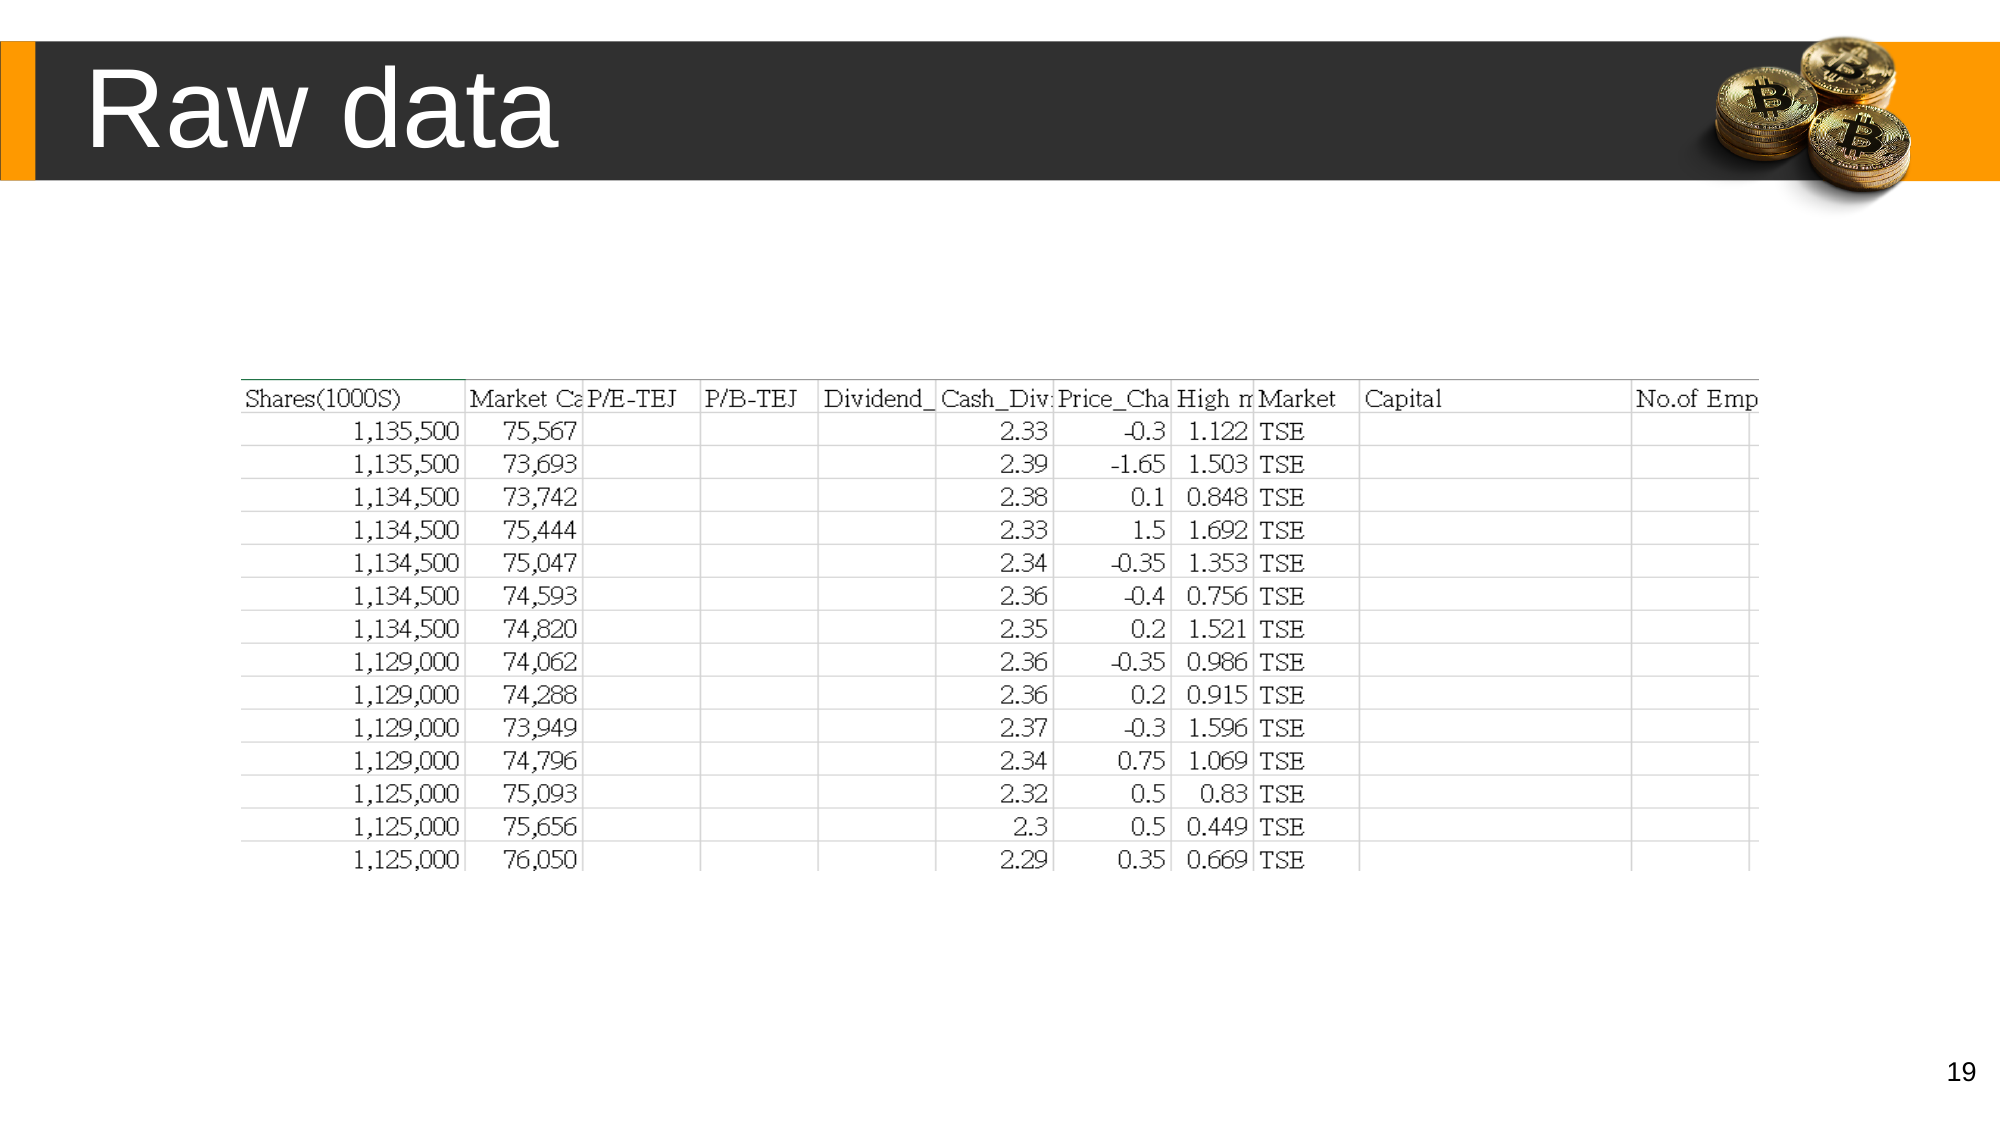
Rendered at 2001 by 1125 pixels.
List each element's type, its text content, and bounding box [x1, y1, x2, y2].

list Raw data [69, 51, 1524, 171]
slide_number 19 [1871, 1038, 1992, 1125]
picture [1673, 32, 1913, 222]
picture [241, 378, 1759, 872]
